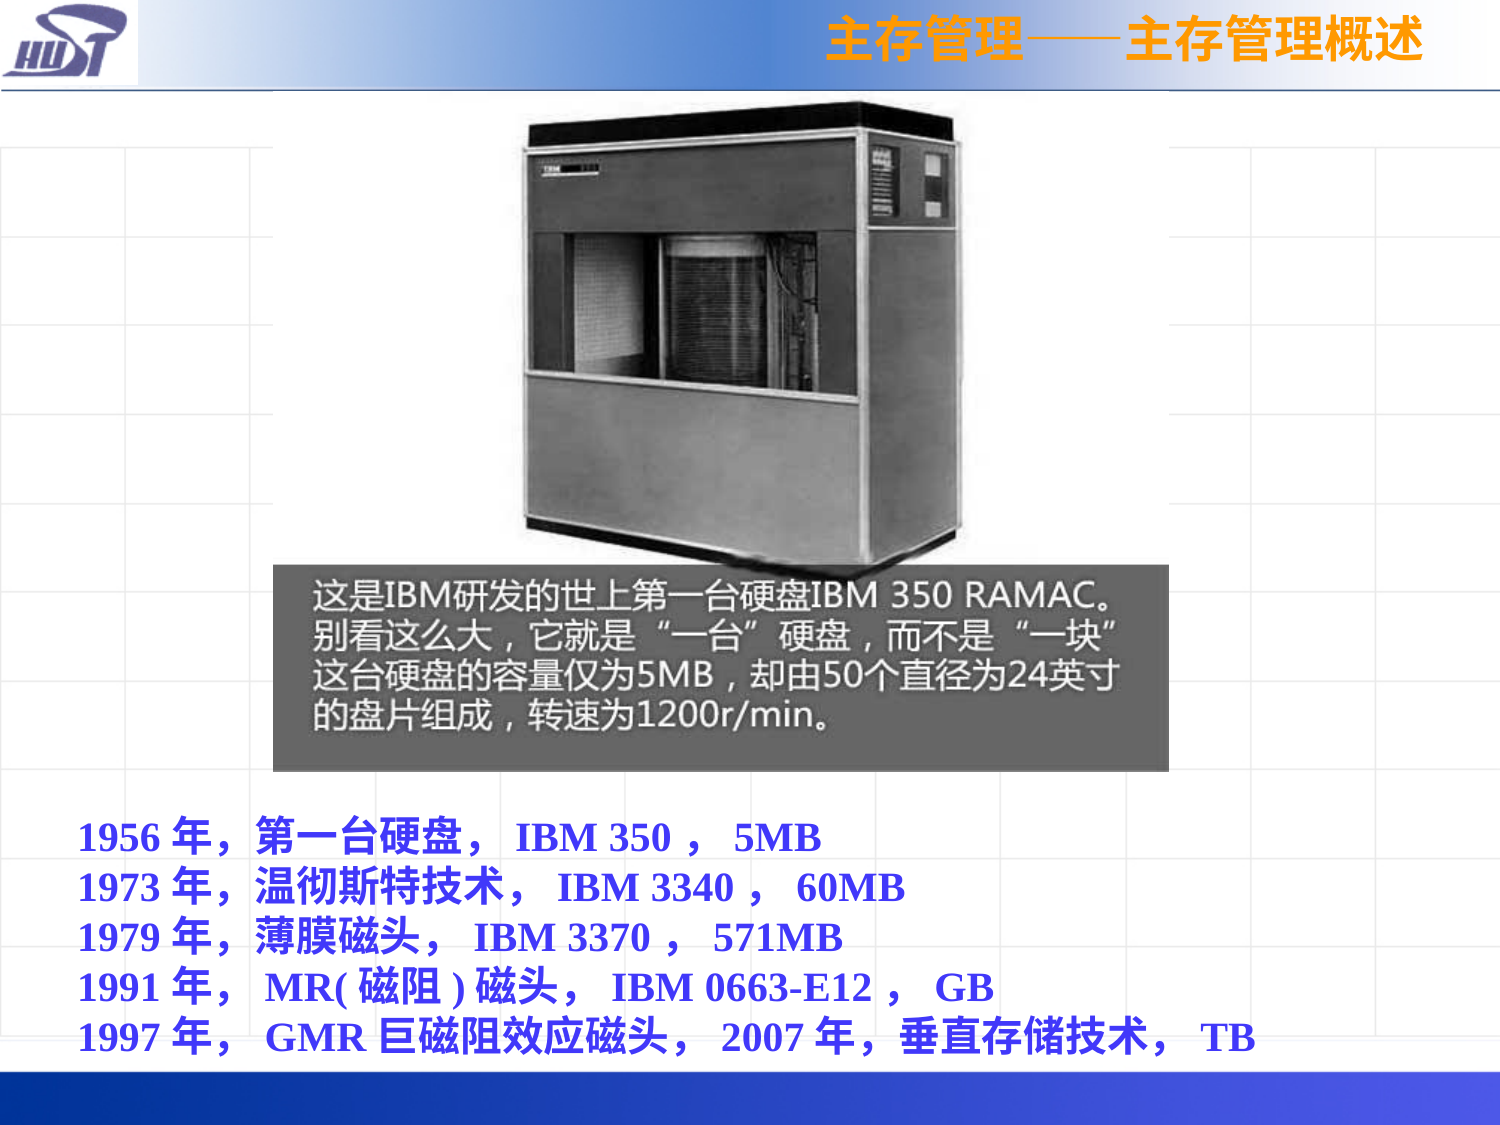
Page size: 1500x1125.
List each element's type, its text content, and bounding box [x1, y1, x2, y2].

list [0, 0, 138, 86]
picture [0, 0, 1500, 1125]
text_box 1956年，第一台硬盘，IBM 350，5MB 1973年，温彻斯特技术，IBM 3340，60MB 1979年，薄膜磁头，IBM 3370，571MB 1991年，MR(磁阻)磁头，IBM 0663-E12，GB 1997年，GMR巨磁阻效应磁头，2007年，垂直存储技术，TB [62, 802, 1452, 1068]
text_box 主存管理——主存管理概述 [141, 6, 1440, 76]
